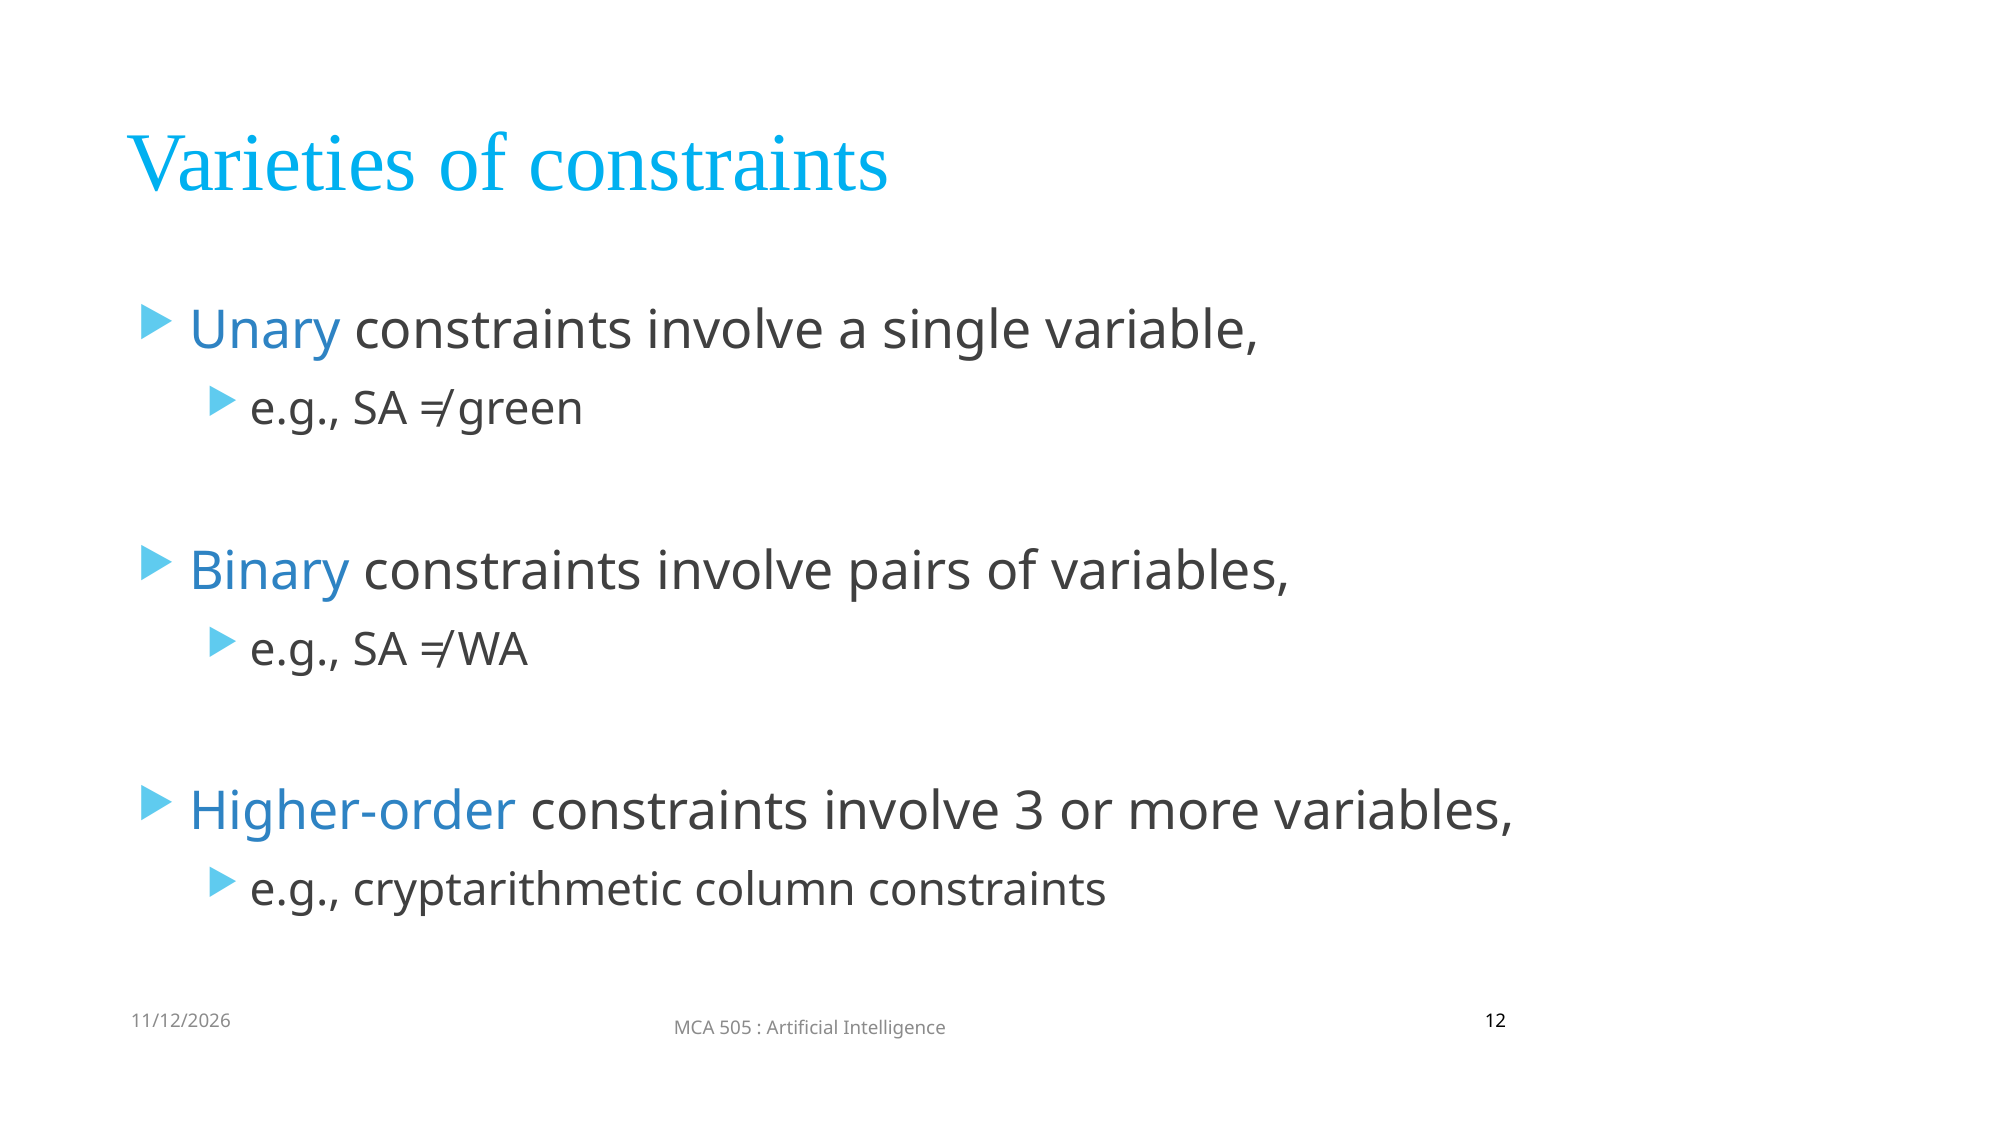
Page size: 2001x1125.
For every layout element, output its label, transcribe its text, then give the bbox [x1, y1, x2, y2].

title Varieties of constraints [111, 99, 1522, 317]
footer MCA 505 : Artificial Intelligence [658, 998, 997, 1059]
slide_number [111, 991, 246, 1051]
slide_number 12 [1409, 991, 1522, 1051]
list Unary constraints involve a single variable, e.g., SA ≠ green Binary constraints involve pairs of variables, e.g., SA ≠ WA Higher-order constraints involve 3 or more variables, e.g., cryptarithmetic column constraints [122, 287, 1533, 991]
